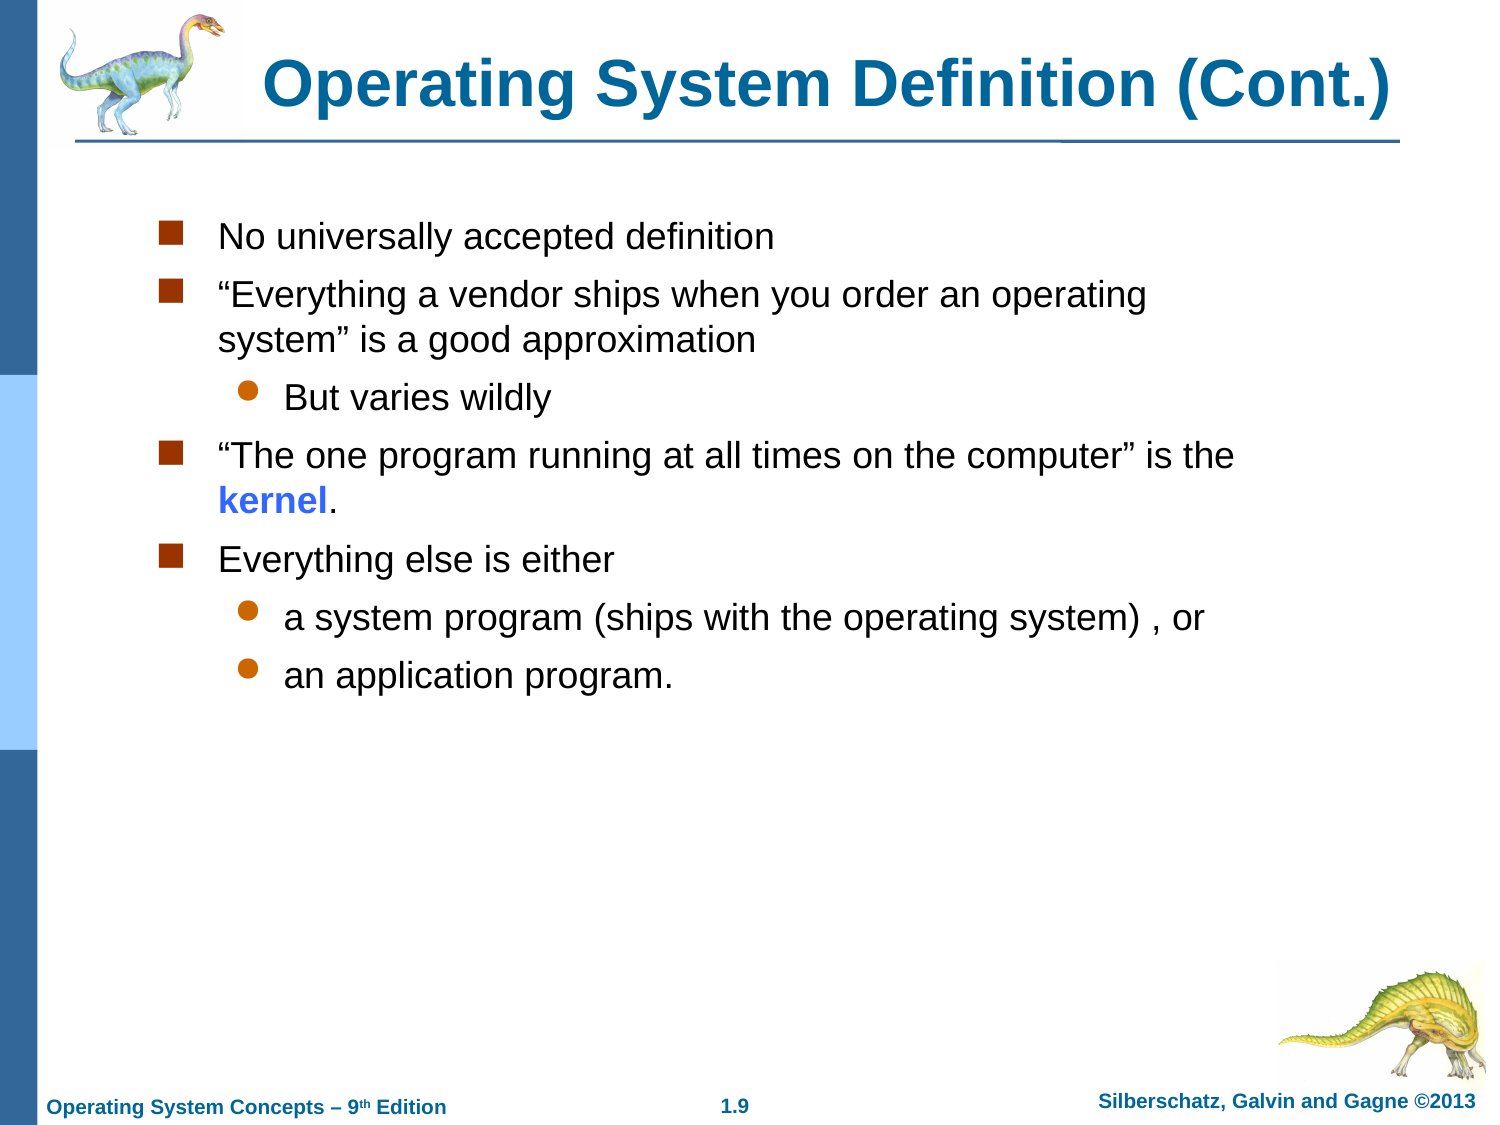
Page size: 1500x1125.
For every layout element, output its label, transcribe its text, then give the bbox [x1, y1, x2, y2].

title Operating System Definition (Cont.) [169, 32, 1486, 128]
list No universally accepted definition “Everything a vendor ships when you order an operating system” is a good approximation But varies wildly “The one program running at all times on the computer” is the kernel. Everything else is either a system program (ships with the operating system) , or an application program. [146, 204, 1264, 951]
picture [46, 0, 243, 149]
picture [1275, 959, 1486, 1090]
